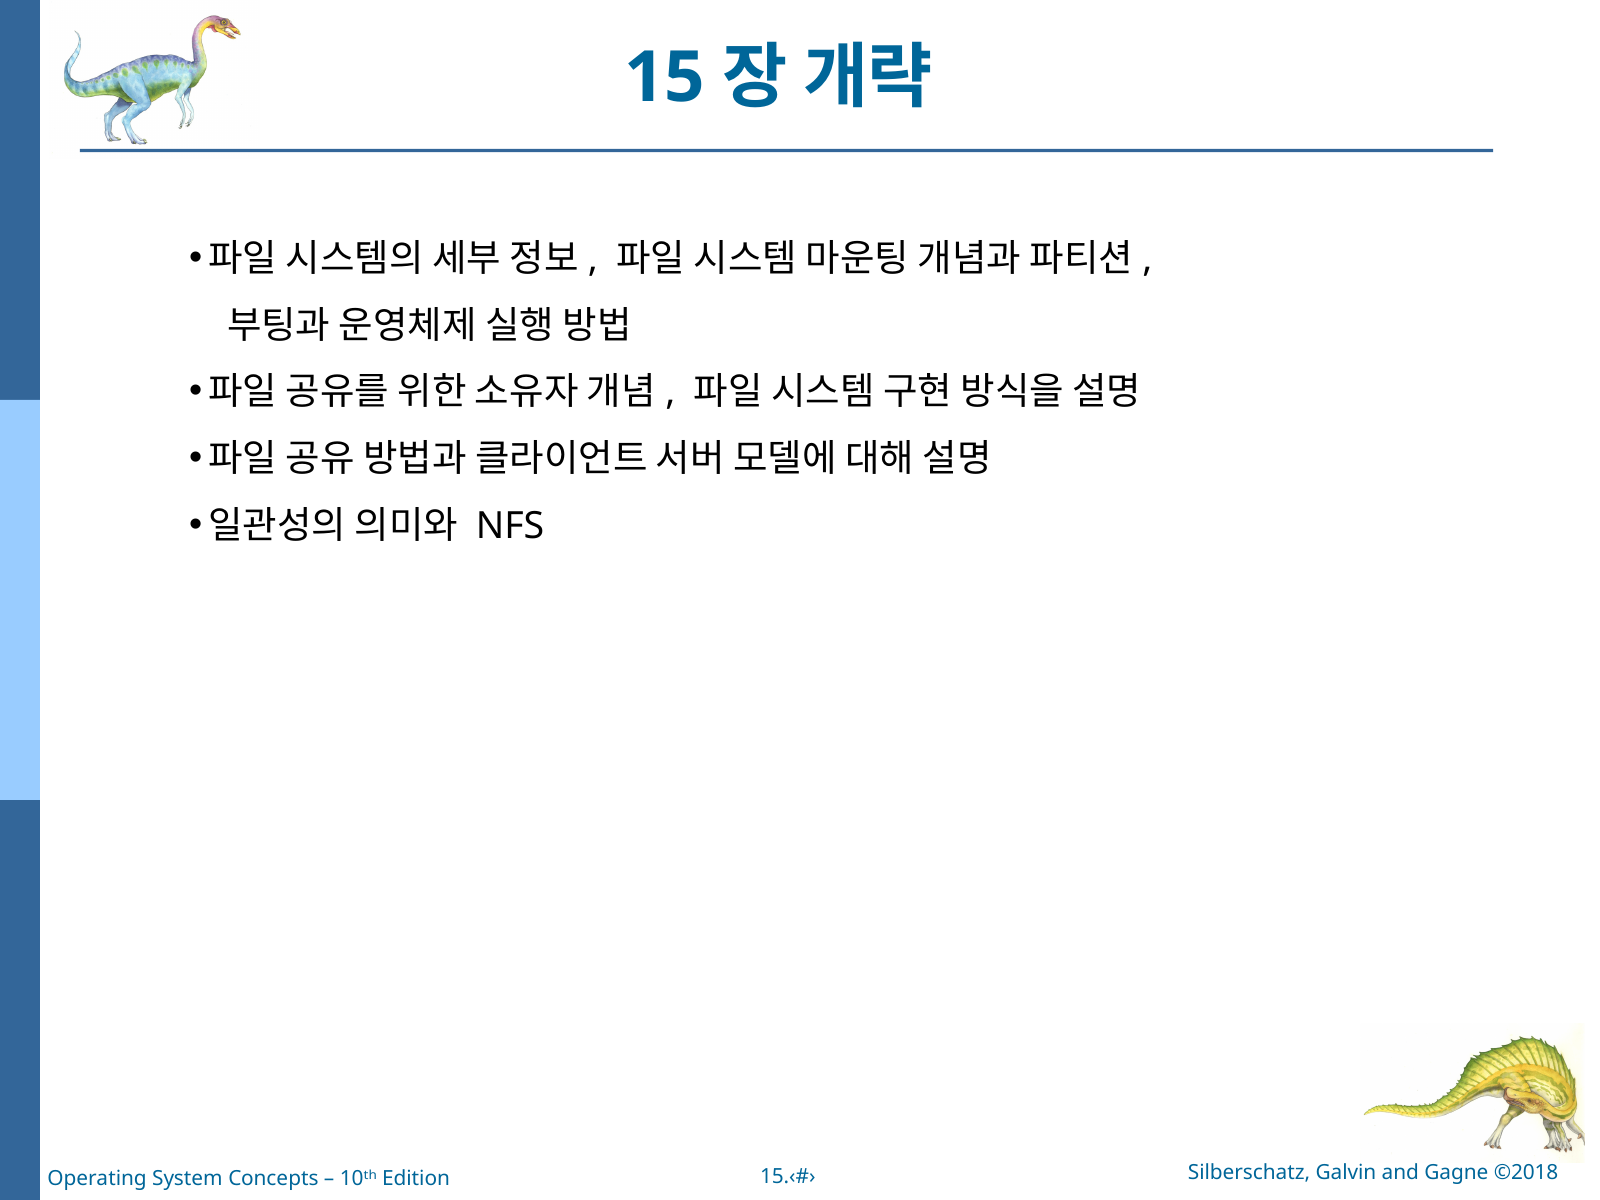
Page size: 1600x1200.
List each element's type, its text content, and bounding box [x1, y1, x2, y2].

text_box [79, 148, 1494, 153]
text_box 15.‹#› [753, 1163, 823, 1189]
text_box [0, 800, 40, 1200]
text_box 15장 개략 [73, 32, 1484, 116]
text_box Operating System Concepts – 10ᵗʰ Edition [47, 1164, 496, 1190]
text_box 파일 시스템의 세부 정보, 파일 시스템 마운팅 개념과 파티션, 부팅과 운영체제 실행 방법 파일 공유를 위한 소유자 개념, 파일 시스템 구현 방식을 설명 파일 공유 방법과 클라이언트 서버 모델에 대해 설명 일관성의 의미와 NFS [170, 212, 1473, 546]
text_box [0, 0, 40, 399]
text_box [49, 0, 260, 159]
text_box Silberschatz, Galvin and Gagne ©2018 [1150, 1158, 1596, 1184]
text_box [0, 399, 40, 800]
text_box [1360, 1023, 1585, 1163]
